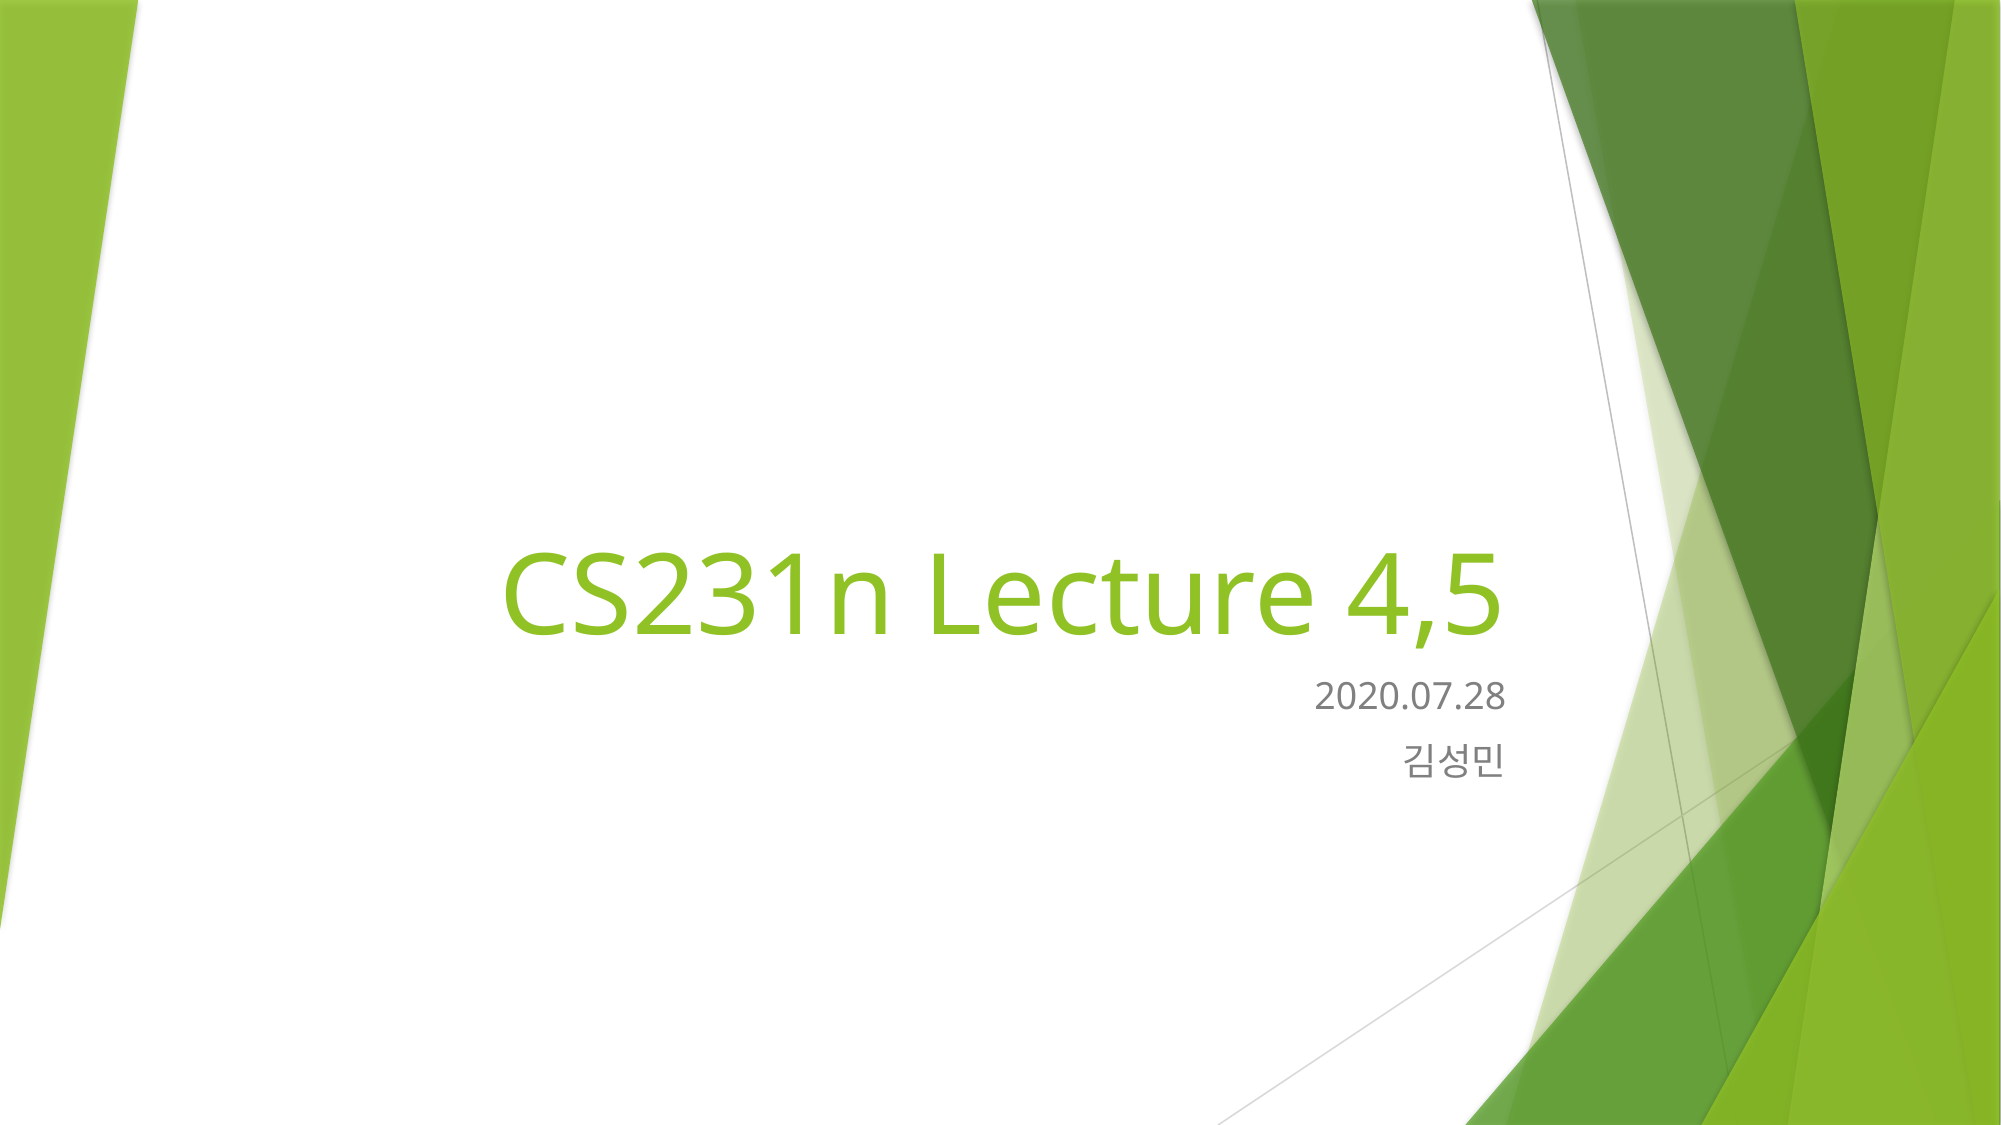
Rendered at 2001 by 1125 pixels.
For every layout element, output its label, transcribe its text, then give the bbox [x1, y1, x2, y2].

subtitle 2020.07.28 김성민 [247, 664, 1522, 845]
title CS231n Lecture 4,5 [247, 394, 1522, 664]
